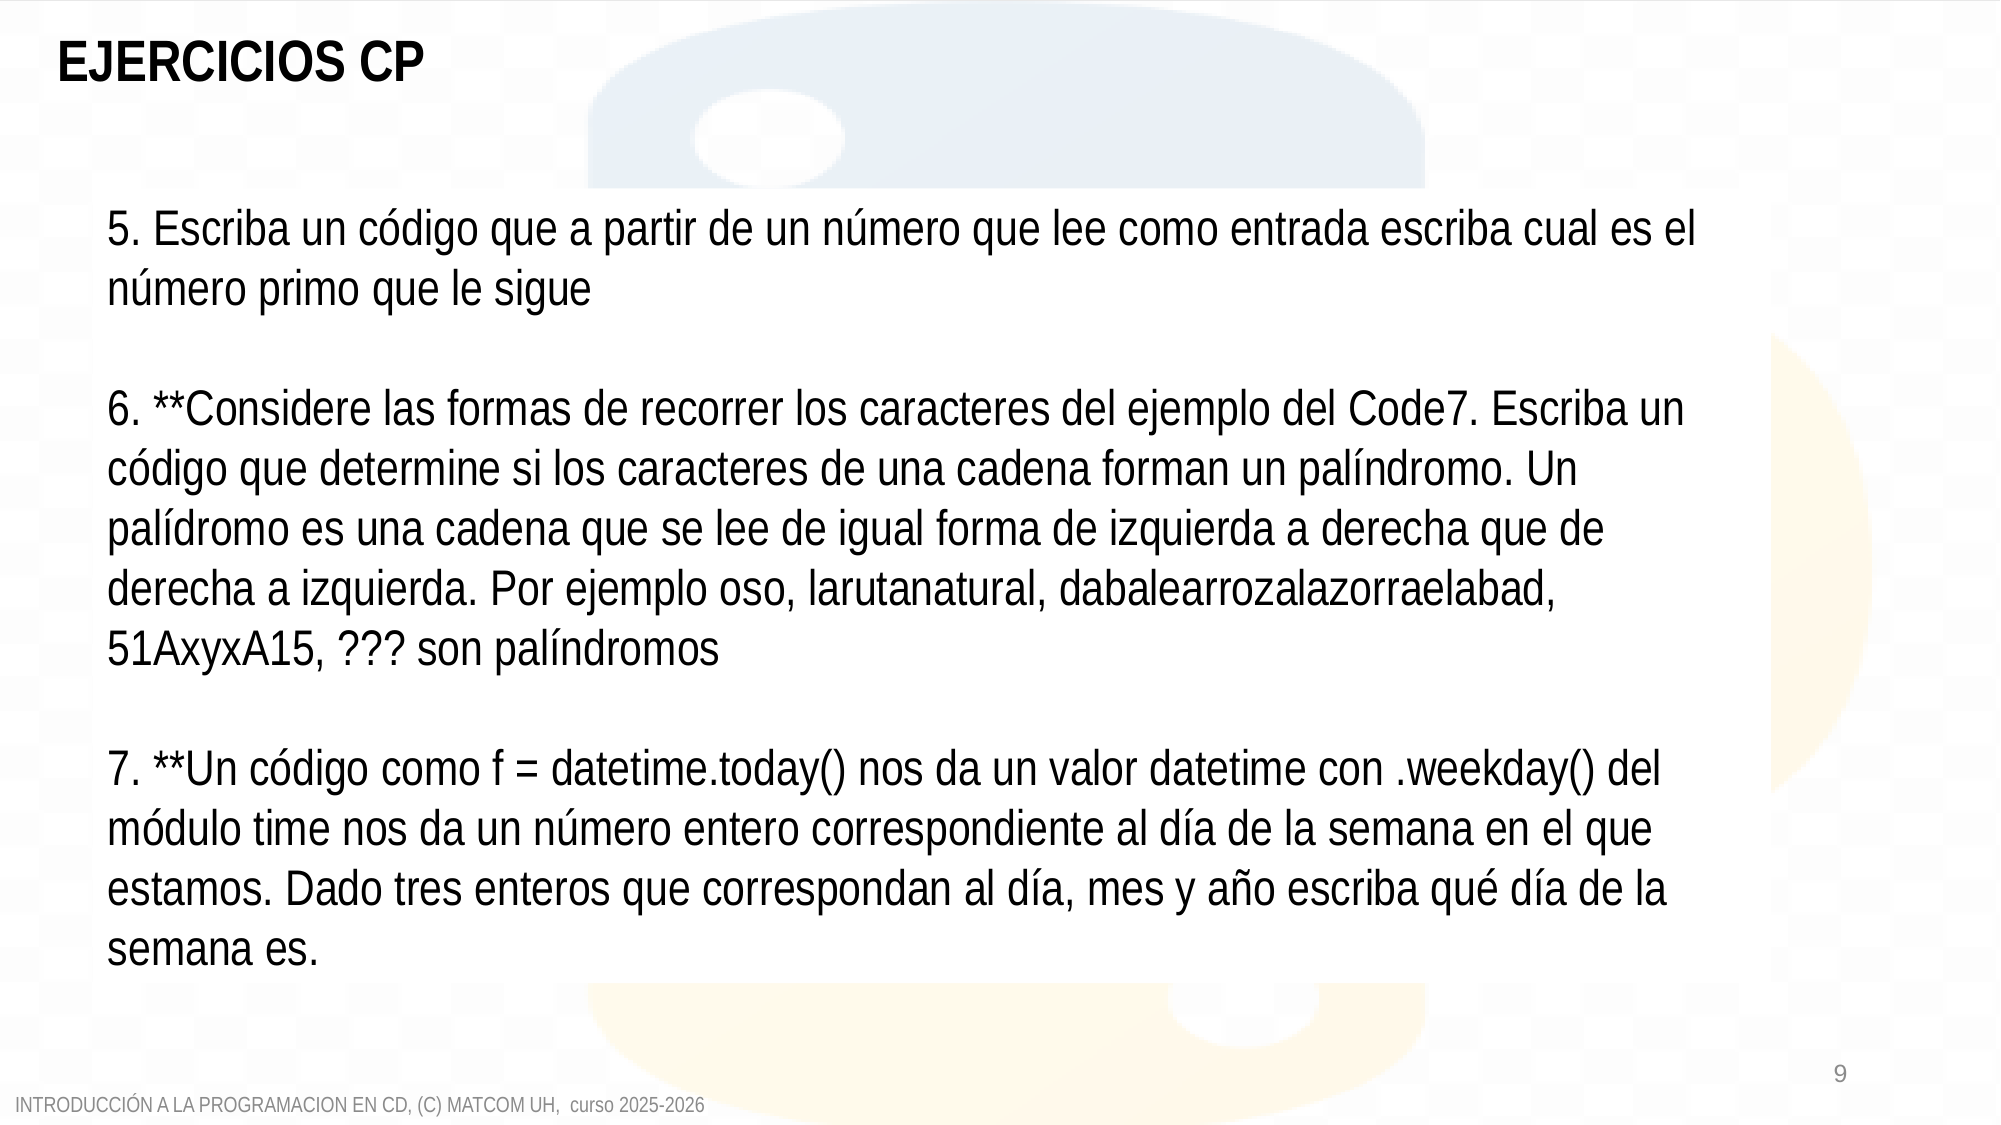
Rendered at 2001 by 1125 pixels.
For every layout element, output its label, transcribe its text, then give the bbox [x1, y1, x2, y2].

text_box EJERCICIOS CP [42, 15, 900, 100]
text_box 5. Escriba un código que a partir de un número que lee como entrada escriba cual es el número primo que le sigue 6. **Considere las formas de recorrer los caracteres del ejemplo del Code7. Escriba un código que determine si los caracteres de una cadena forman un palíndromo. Un palídromo es una cadena que se lee de igual forma de izquierda a derecha que de derecha a izquierda. Por ejemplo oso, larutanatural, dabalearrozalazorraelabad, 51AxyxA15, ??? son palíndromos 7. **Un código como f = datetime.today() nos da un valor datetime con .weekday() del módulo time nos da un número entero correspondiente al día de la semana en el que estamos. Dado tres enteros que correspondan al día, mes y año escriba qué día de la semana es. [92, 188, 1771, 984]
slide_number 9 [1412, 1042, 1863, 1103]
footer INTRODUCCIÓN A LA PROGRAMACION EN CD, (C) MATCOM UH, curso 2025-2026 [0, 1082, 1000, 1125]
